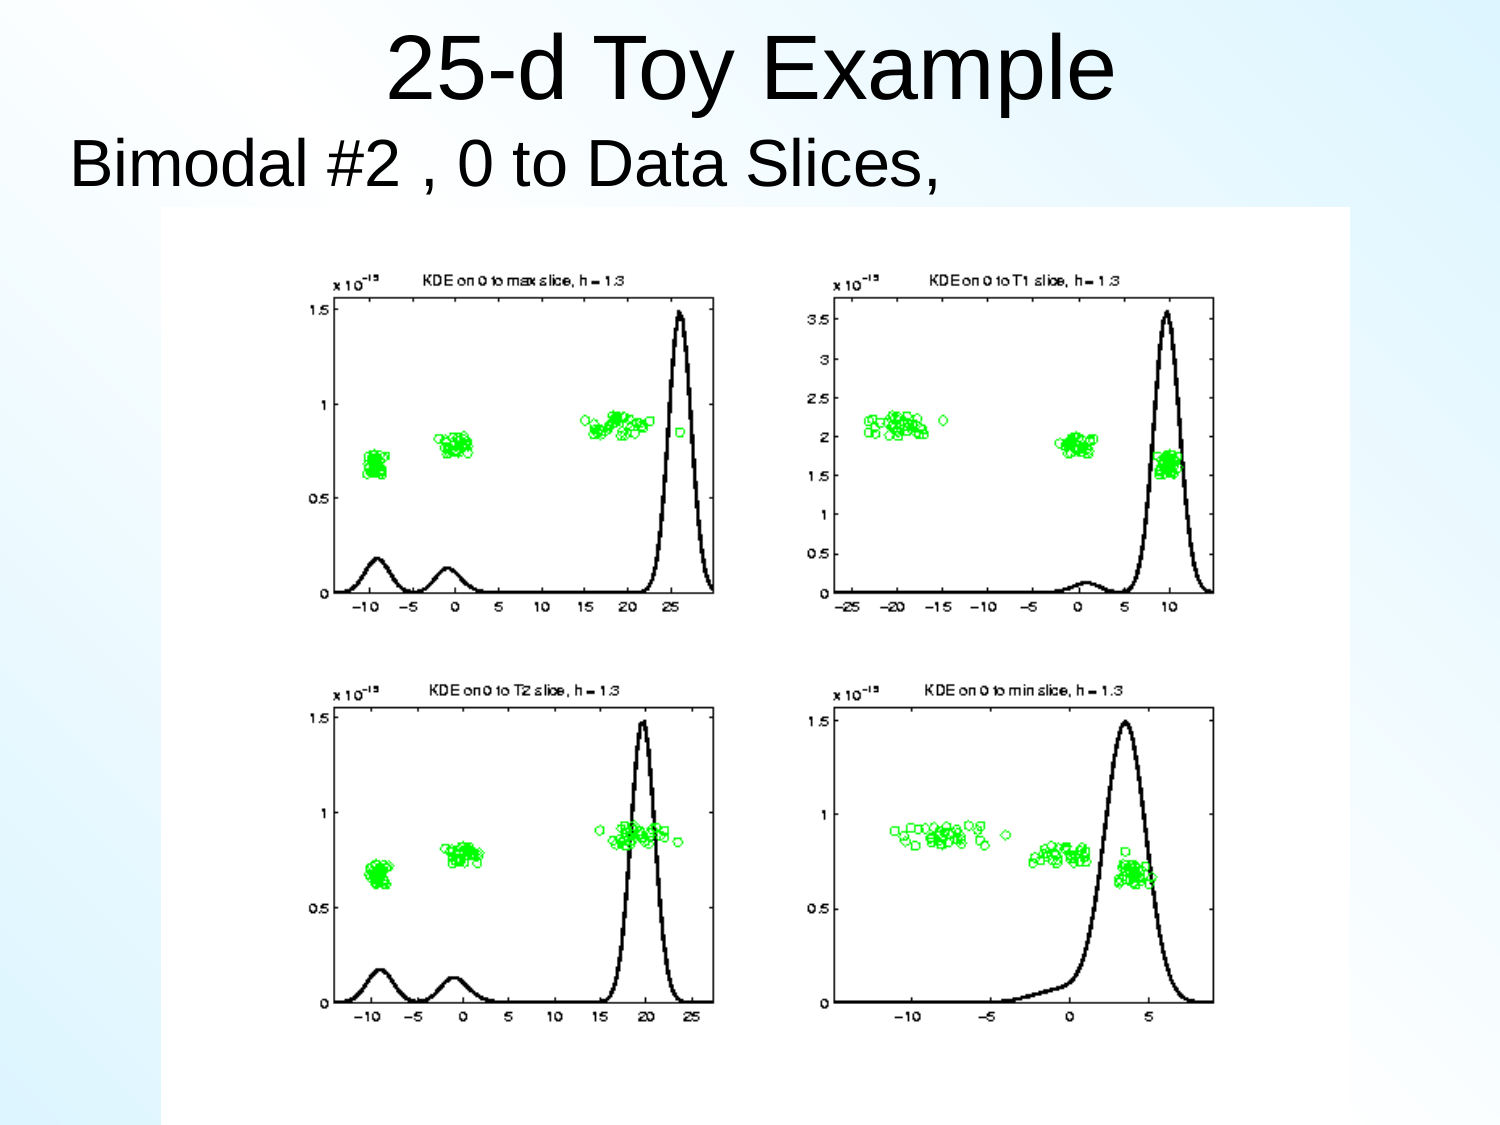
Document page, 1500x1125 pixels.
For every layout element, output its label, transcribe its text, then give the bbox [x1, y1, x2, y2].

picture [161, 207, 1351, 1125]
title 25-d Toy Example [54, 0, 1450, 125]
